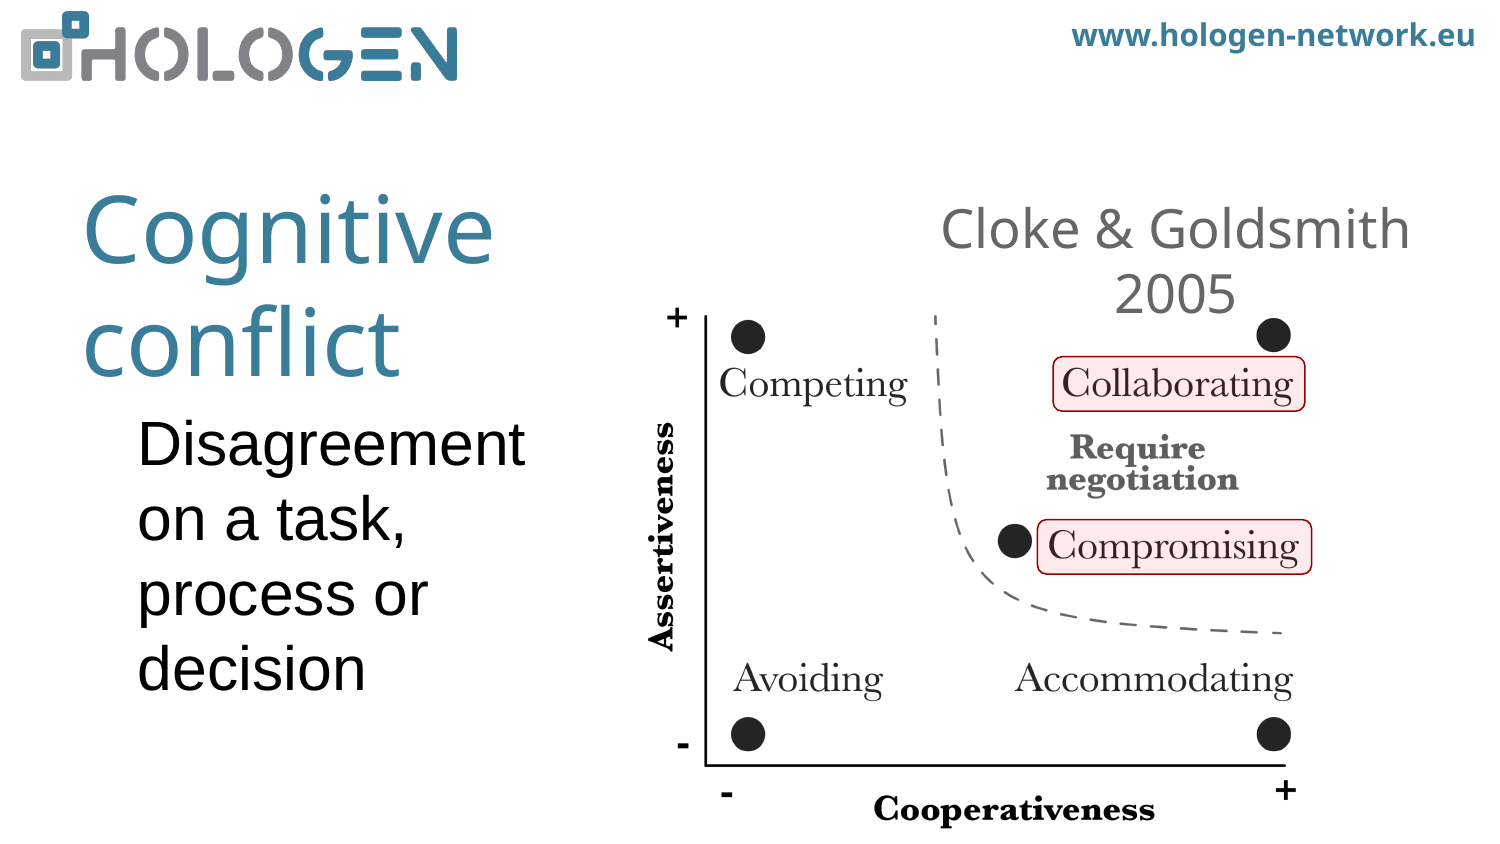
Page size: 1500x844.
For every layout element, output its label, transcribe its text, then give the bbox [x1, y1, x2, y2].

text_box Cloke & Goldsmith 2005 [894, 179, 1458, 339]
text_box www.hologen-network.eu [871, 0, 1500, 68]
text_box [1302, 519, 1312, 575]
picture [642, 298, 1299, 834]
text_box Disagreement on a task, process or decision [122, 387, 585, 718]
picture [21, 11, 457, 82]
text_box Cognitive conflict [66, 155, 813, 411]
